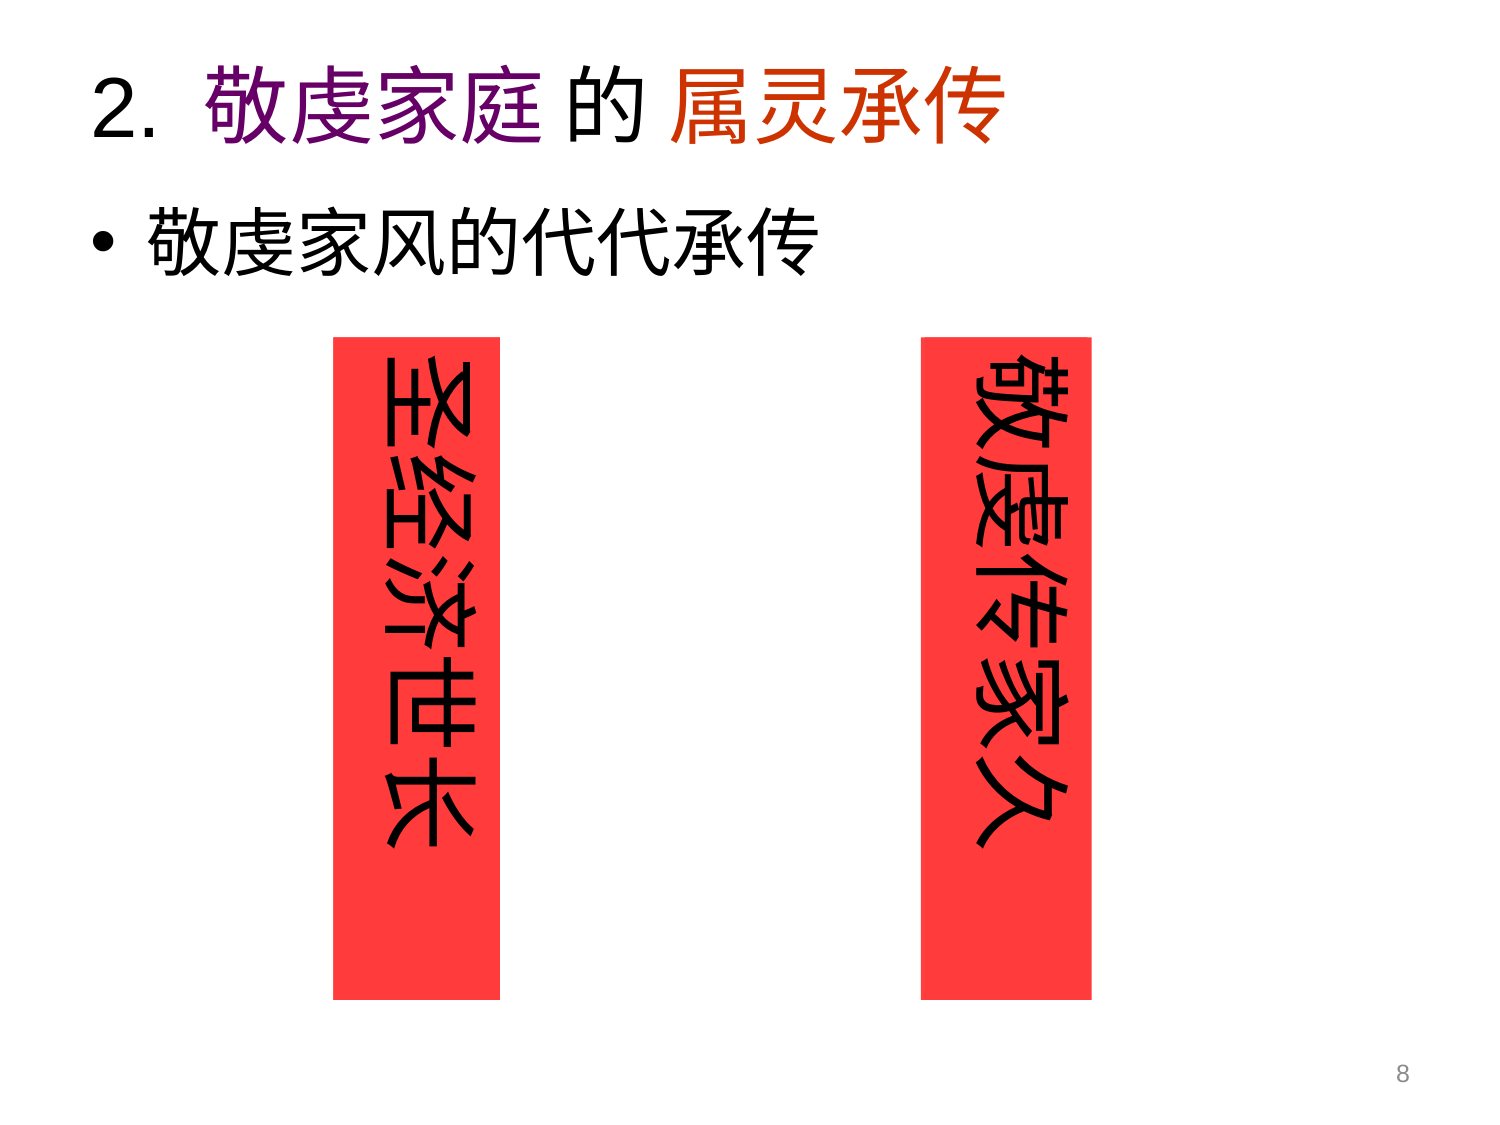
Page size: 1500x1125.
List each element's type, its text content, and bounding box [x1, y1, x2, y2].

text_box 圣经济世长 [333, 337, 500, 1000]
list 敬虔家风的代代承传 [75, 187, 1425, 1005]
text_box 忠孝传家久 [920, 337, 924, 1000]
slide_number 8 [1074, 1042, 1425, 1103]
text_box 敬虔传家久 [924, 337, 1092, 1000]
title 2. 敬虔家庭 的 属灵承传 [75, 45, 1425, 163]
